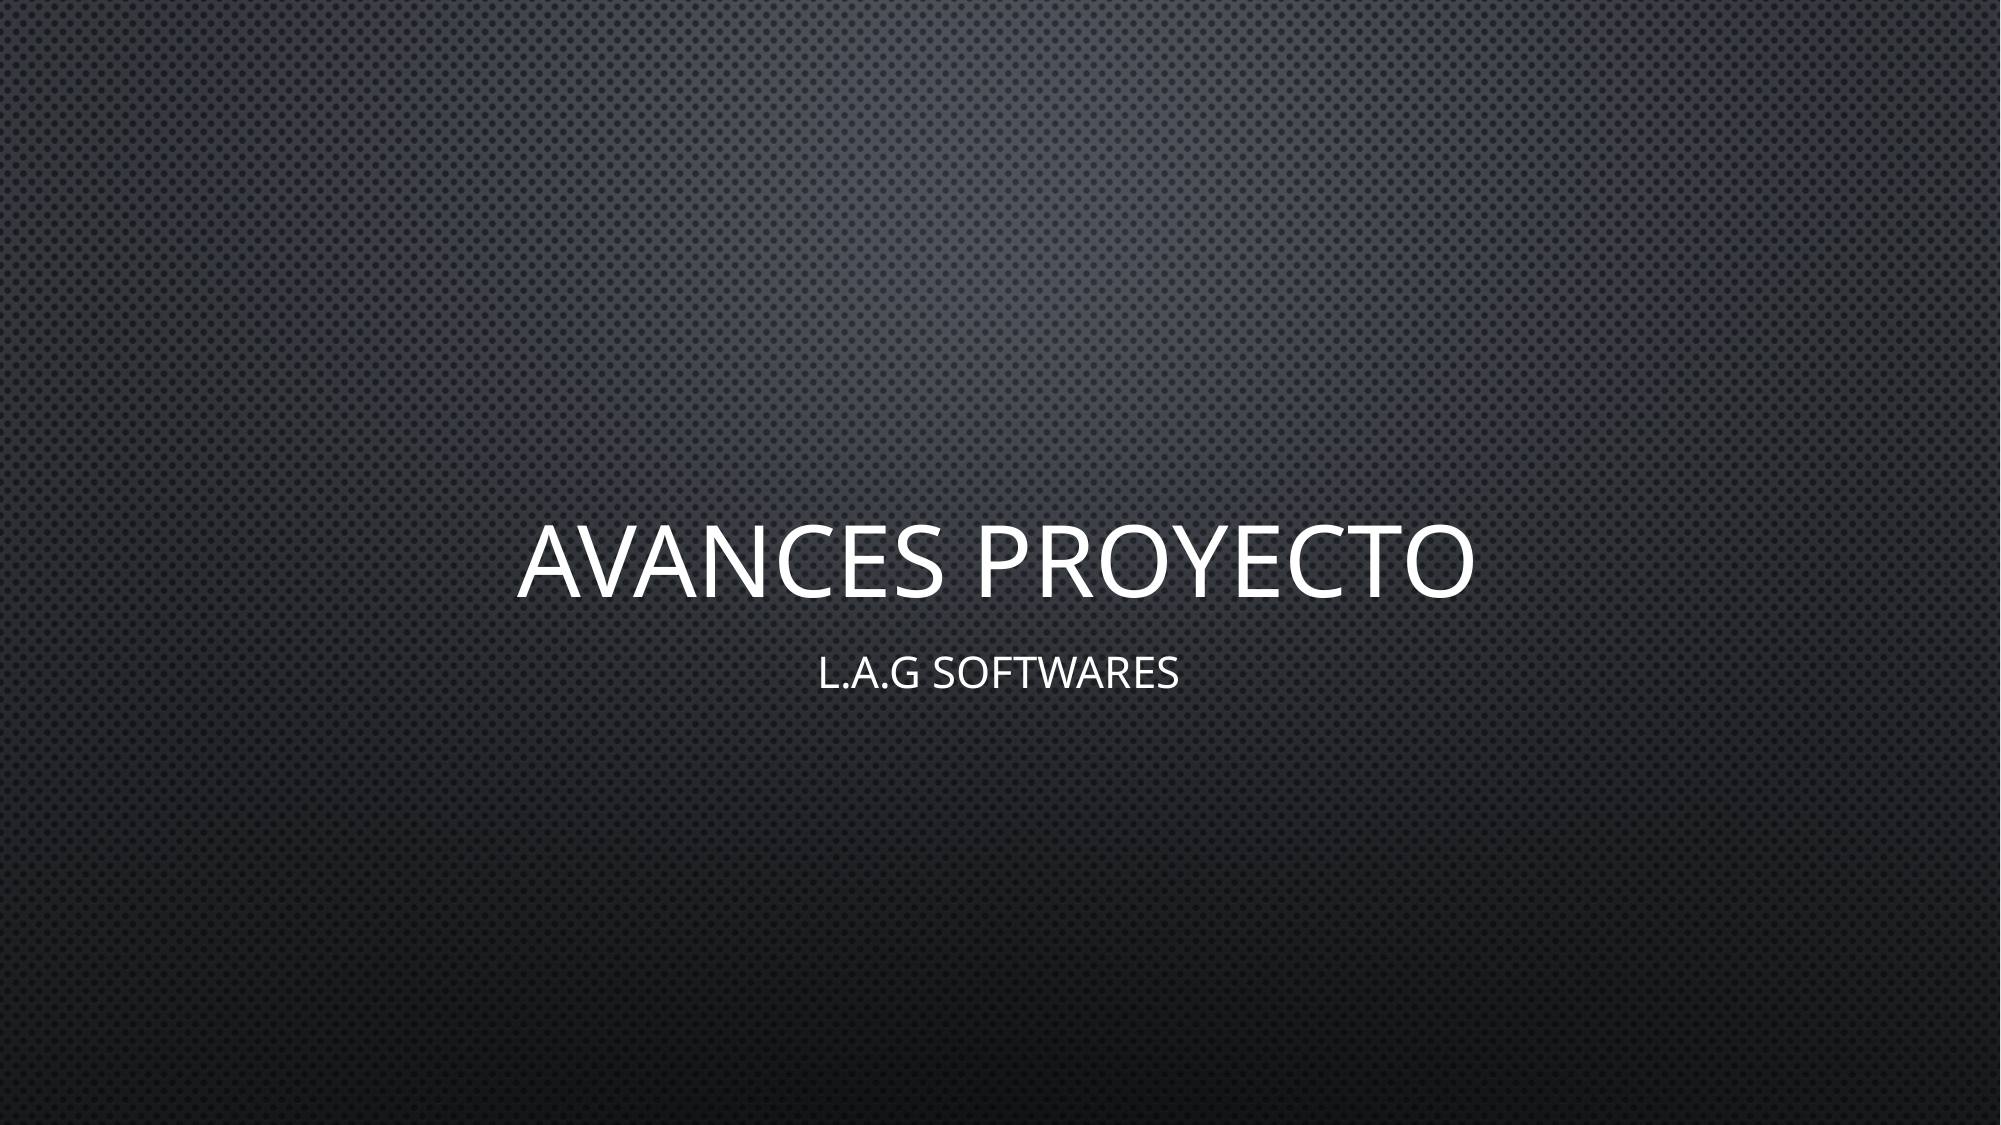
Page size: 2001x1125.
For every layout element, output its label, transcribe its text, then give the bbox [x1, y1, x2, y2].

subtitle L.A.G Softwares [287, 637, 1711, 950]
title Avances Proyecto [287, 99, 1711, 625]
